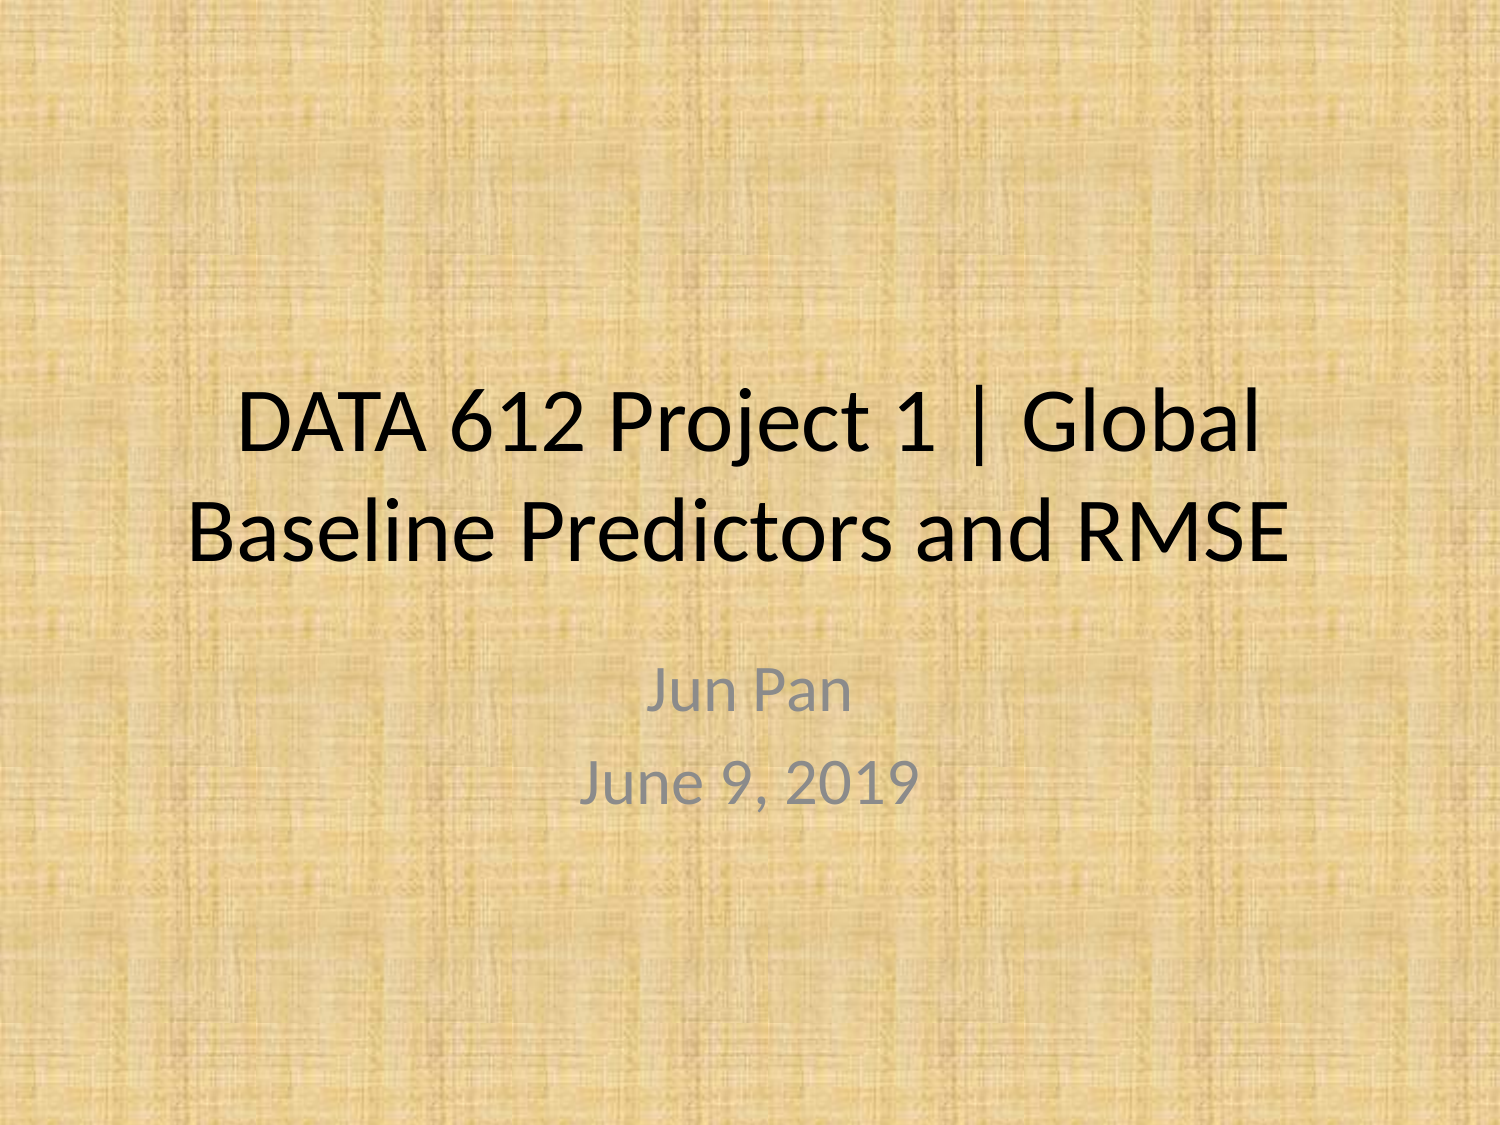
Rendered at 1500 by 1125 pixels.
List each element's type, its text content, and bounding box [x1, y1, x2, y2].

picture [0, 0, 1500, 1125]
subtitle Jun Pan June 9, 2019 [225, 637, 1275, 925]
title DATA 612 Project 1 | Global Baseline Predictors and RMSE [112, 349, 1388, 591]
